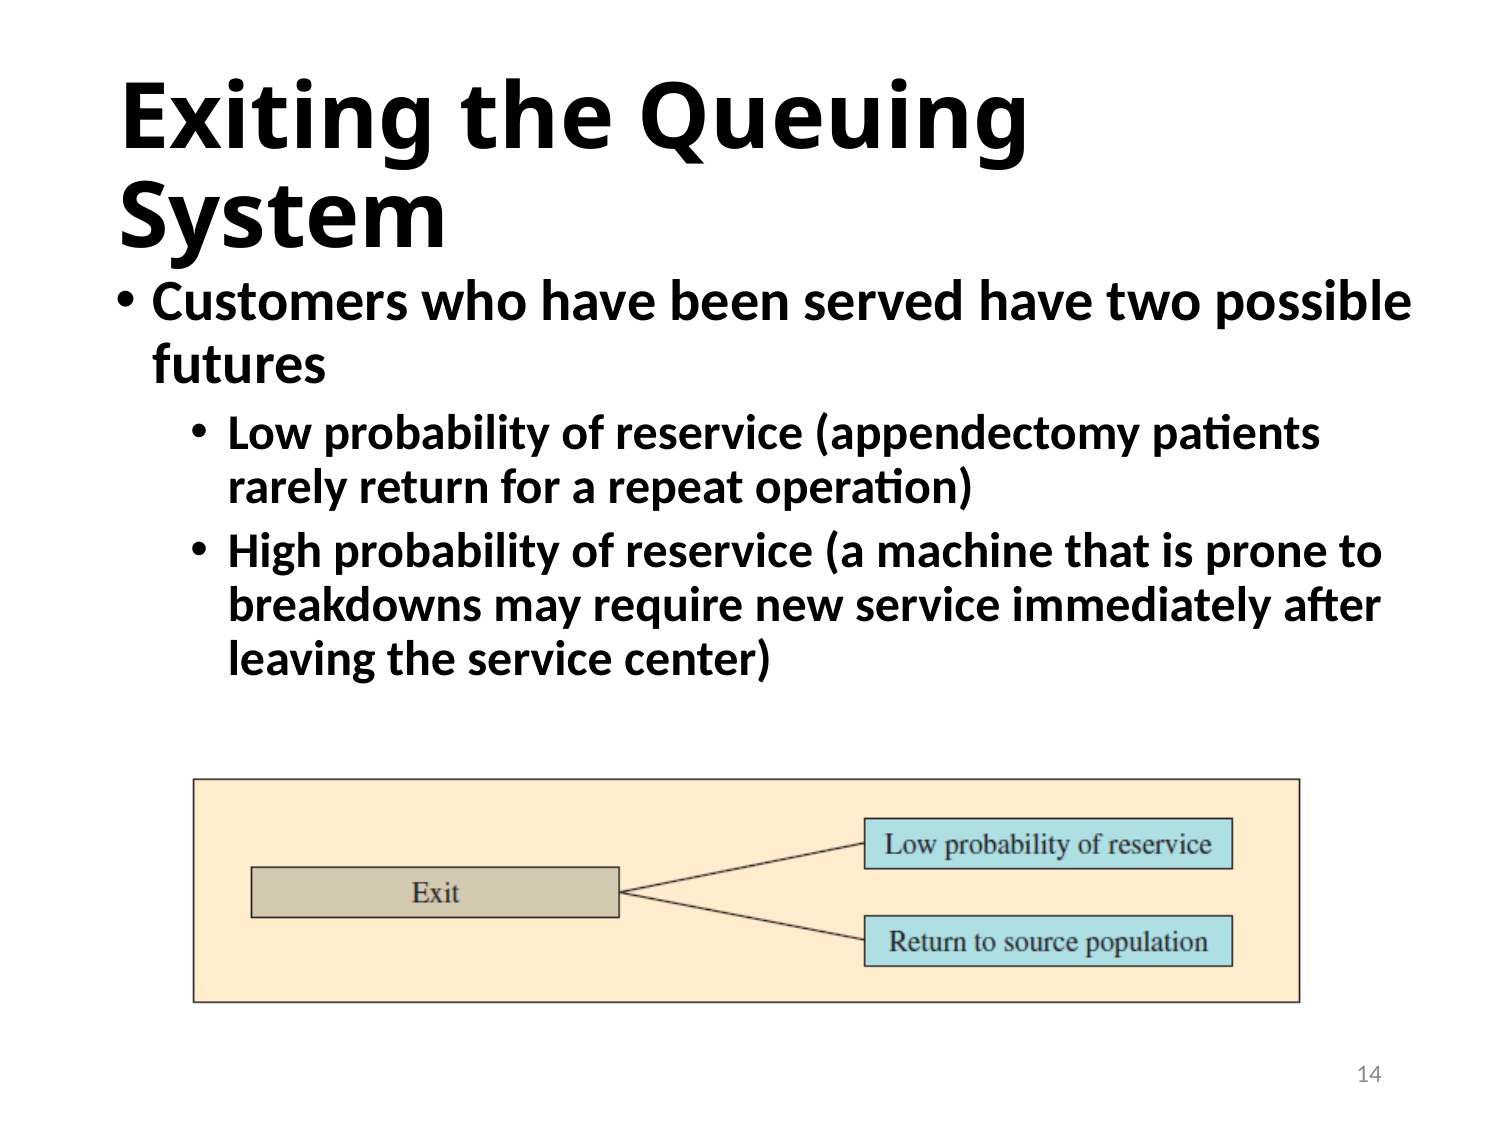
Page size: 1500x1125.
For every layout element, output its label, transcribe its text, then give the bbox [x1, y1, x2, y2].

title Exiting the Queuing System [103, 59, 1397, 262]
picture [190, 774, 1310, 1008]
list Customers who have been served have two possible futures Low probability of reservice (appendectomy patients rarely return for a repeat operation) High probability of reservice (a machine that is prone to breakdowns may require new service immediately after leaving the service center) [100, 262, 1438, 775]
slide_number 14 [1059, 1042, 1397, 1103]
